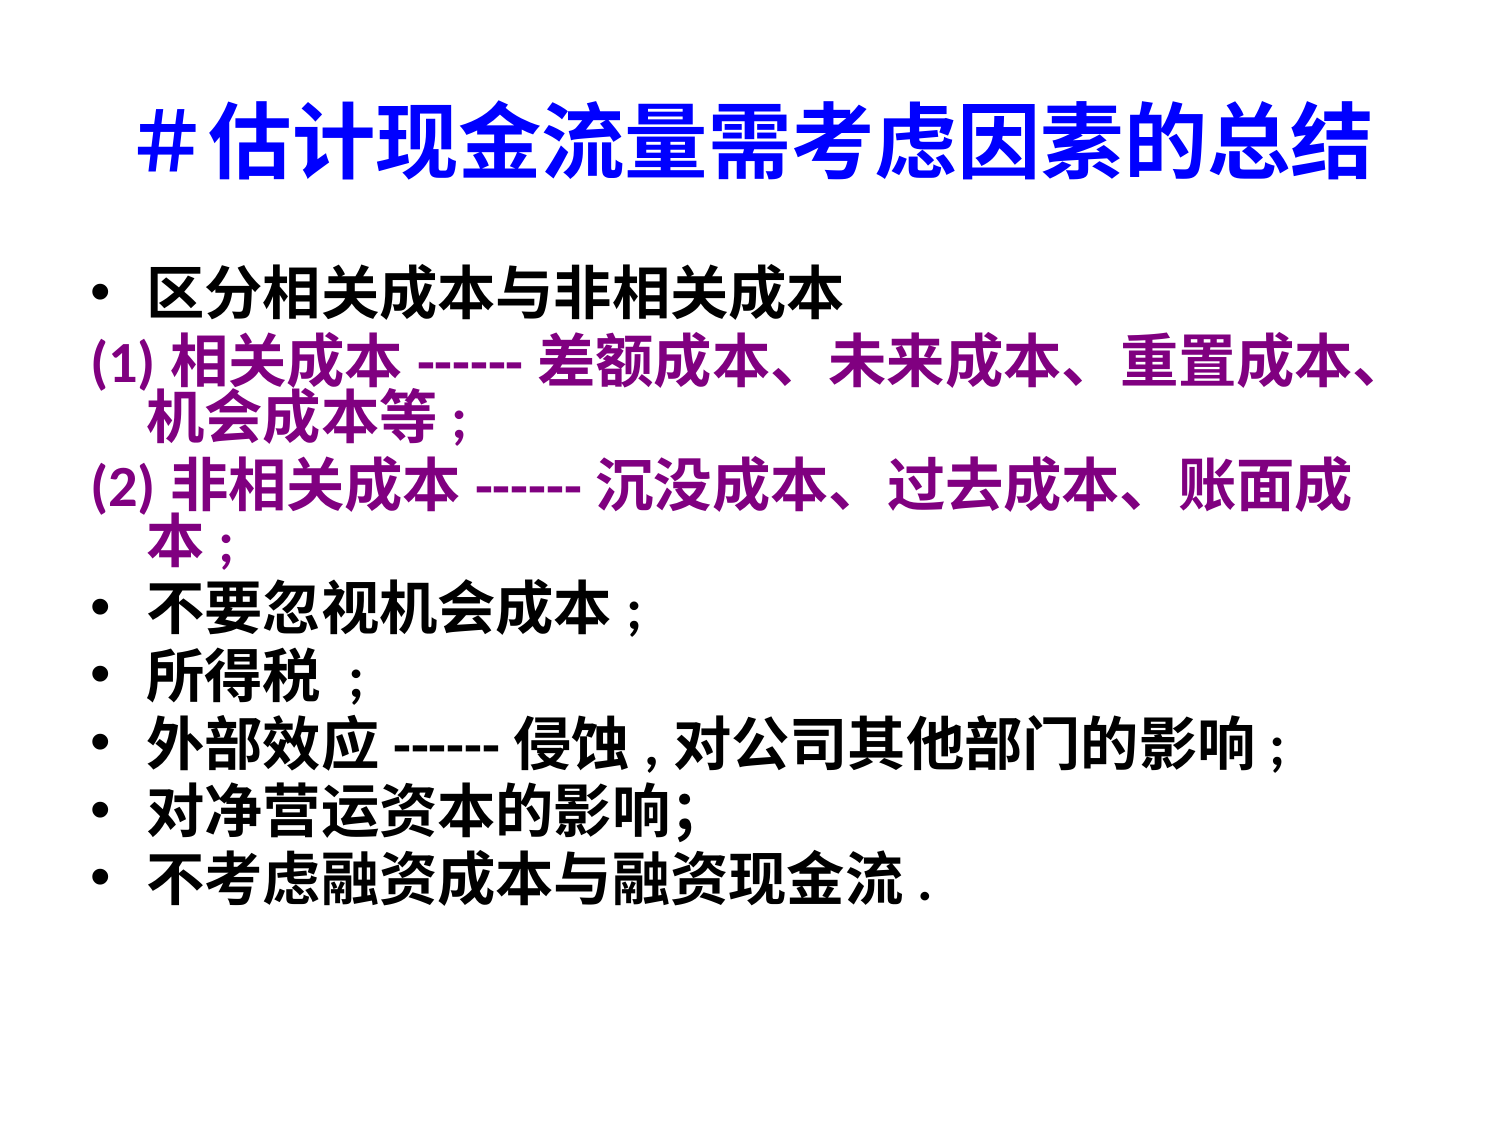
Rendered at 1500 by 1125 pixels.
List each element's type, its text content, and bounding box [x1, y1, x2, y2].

list 区分相关成本与非相关成本 (1)相关成本------差额成本、未来成本、重置成本、机会成本等; (2)非相关成本------沉没成本、过去成本、账面成本; 不要忽视机会成本; 所得税 ; 外部效应------侵蚀,对公司其他部门的影响; 对净营运资本的影响； 不考虑融资成本与融资现金流. [75, 262, 1425, 1005]
title ＃估计现金流量需考虑因素的总结 [75, 45, 1425, 233]
